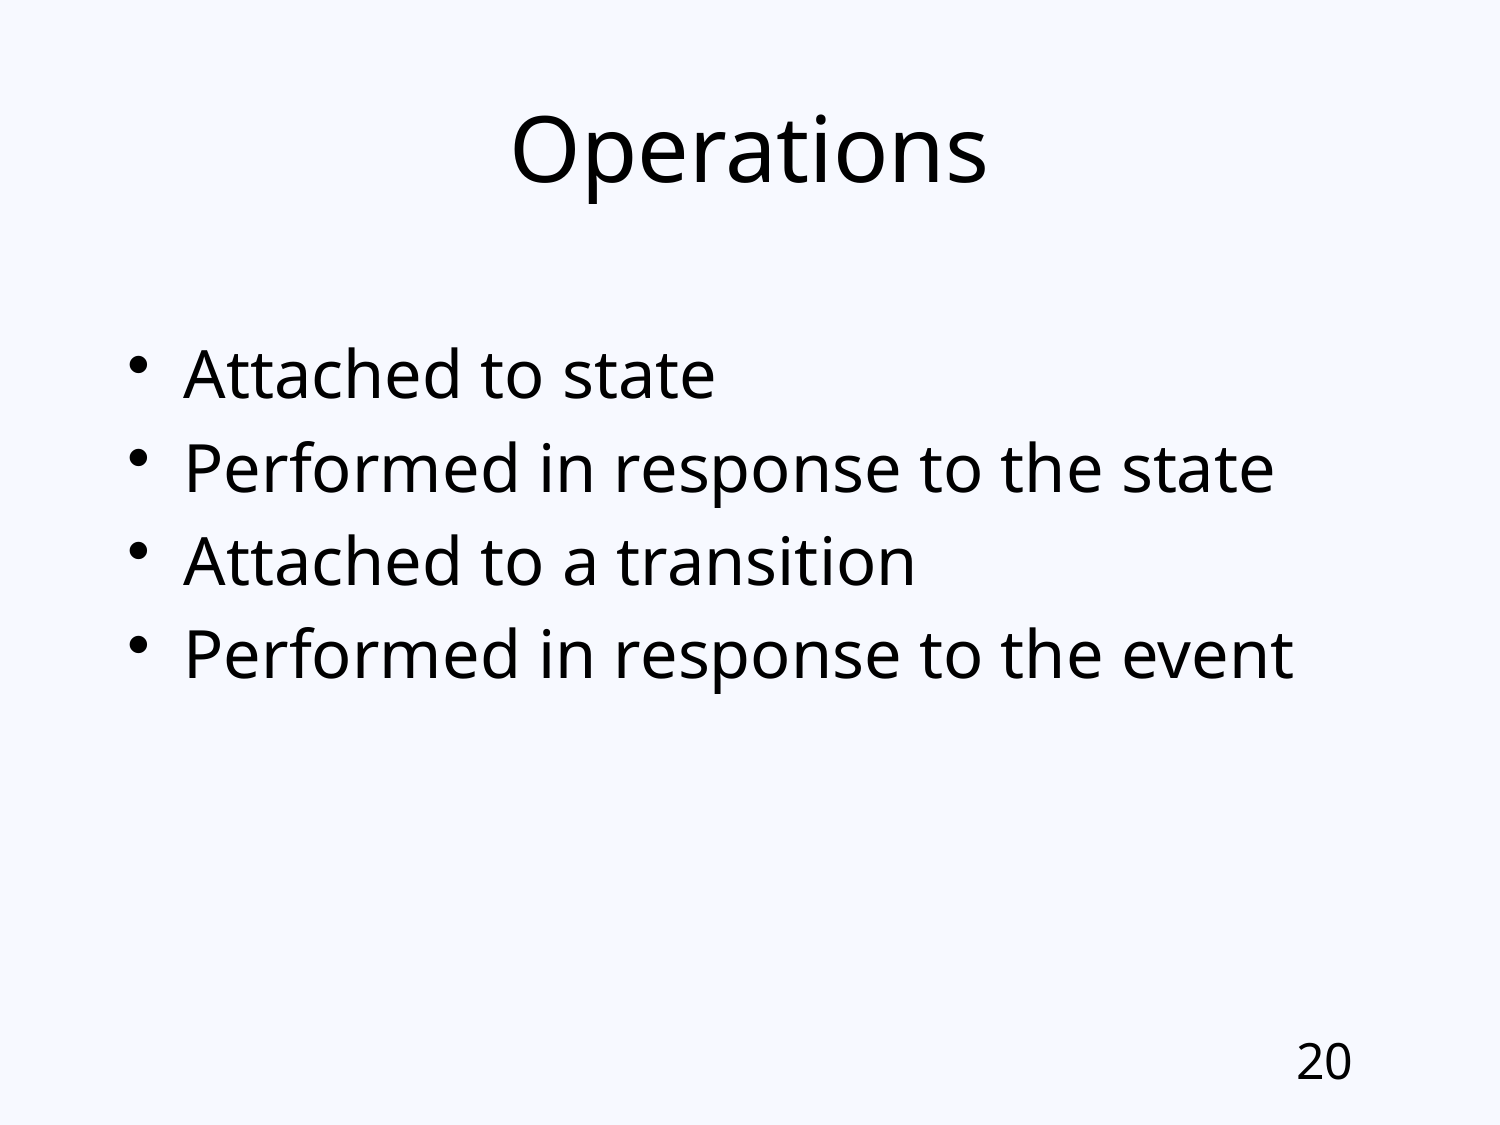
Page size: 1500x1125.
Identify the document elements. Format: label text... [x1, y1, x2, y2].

list Attached to state Performed in response to the state Attached to a transition Performed in response to the event [111, 324, 1388, 1001]
title Operations [111, 52, 1388, 238]
